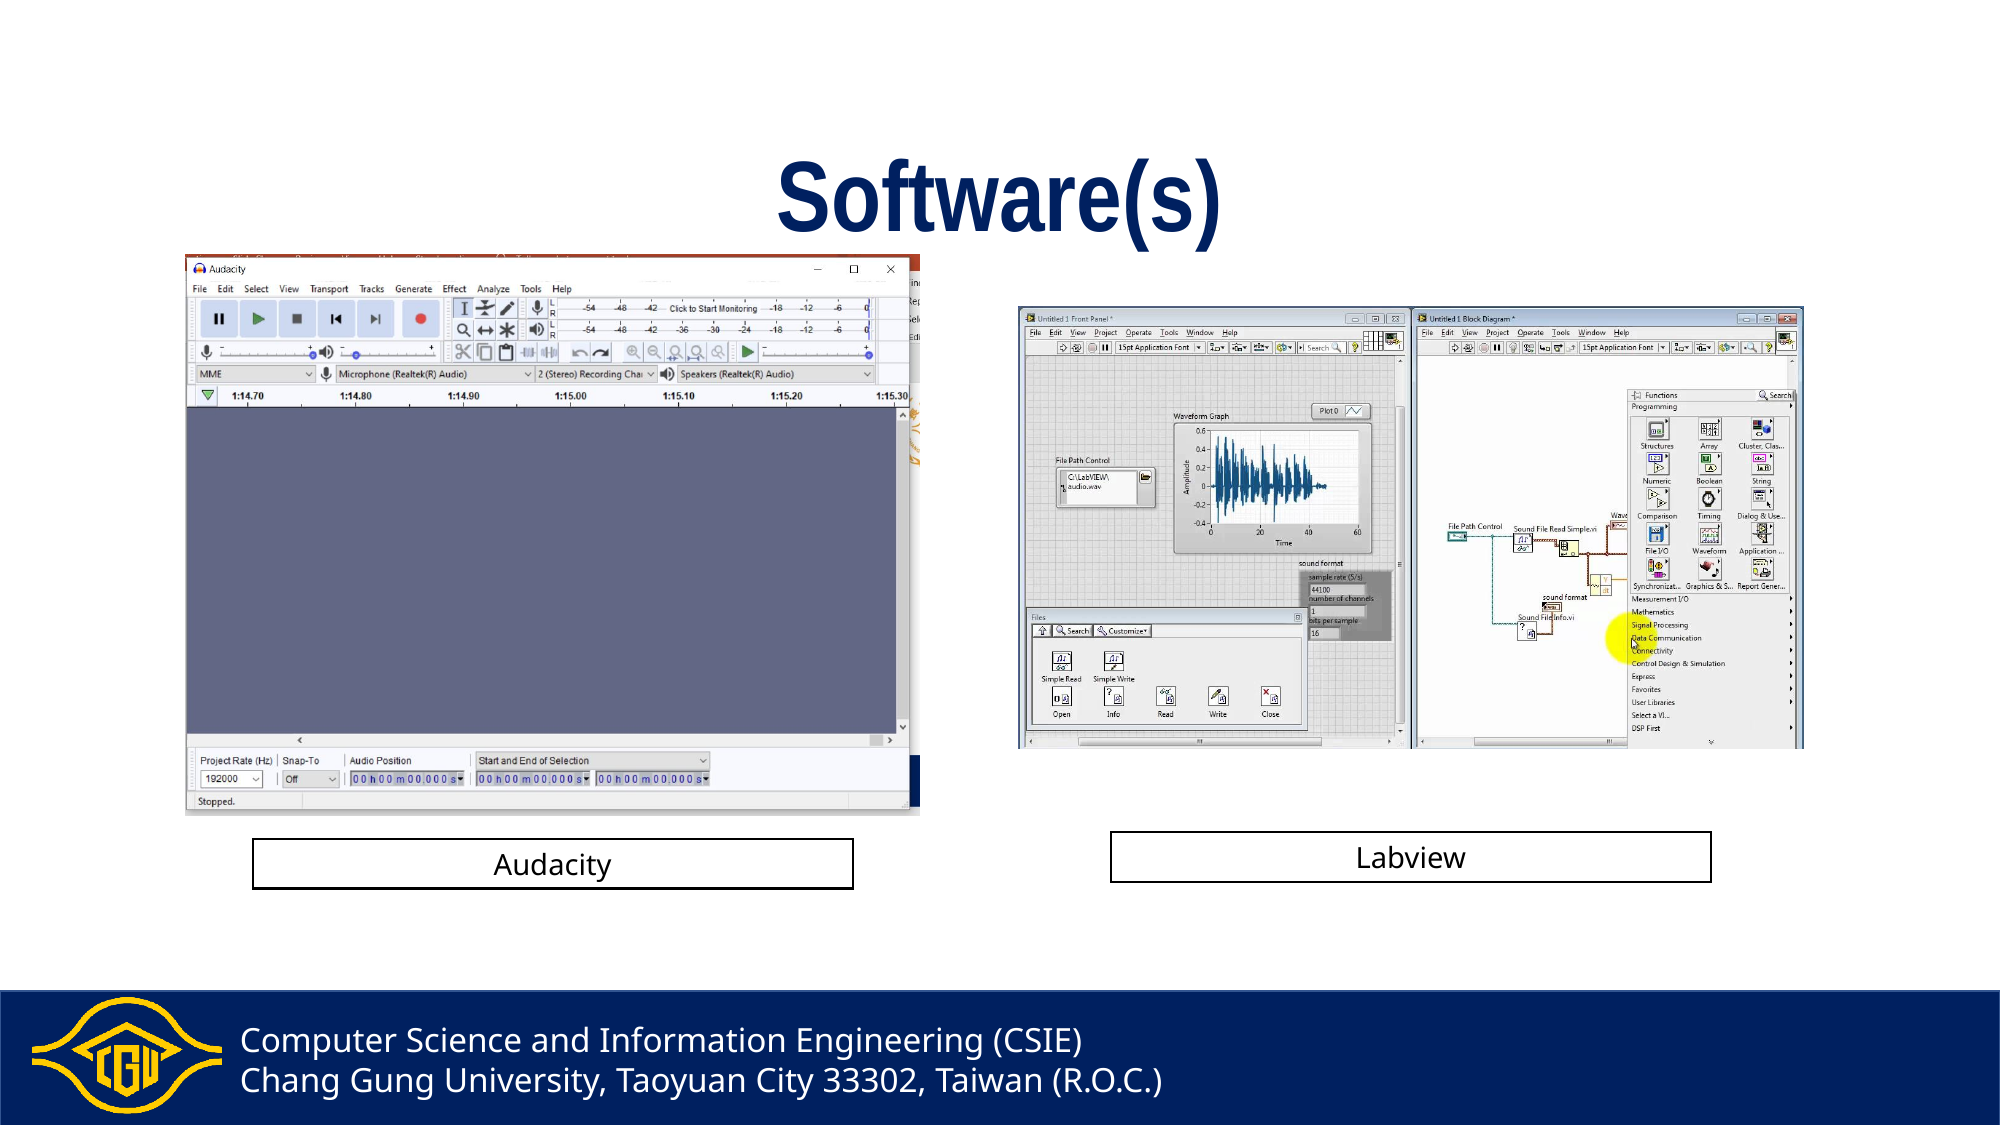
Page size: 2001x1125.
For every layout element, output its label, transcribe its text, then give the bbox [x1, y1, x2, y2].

picture [1018, 306, 1804, 749]
text_box Labview [1110, 831, 1712, 883]
text_box Audacity [252, 838, 854, 890]
picture [185, 254, 920, 816]
picture [32, 997, 222, 1114]
text_box Computer Science and Information Engineering (CSIE) Chang Gung University, Taoyuan City 33302, Taiwan (R.O.C.) [0, 990, 2000, 1125]
text_box Software(s) [240, 43, 1759, 261]
